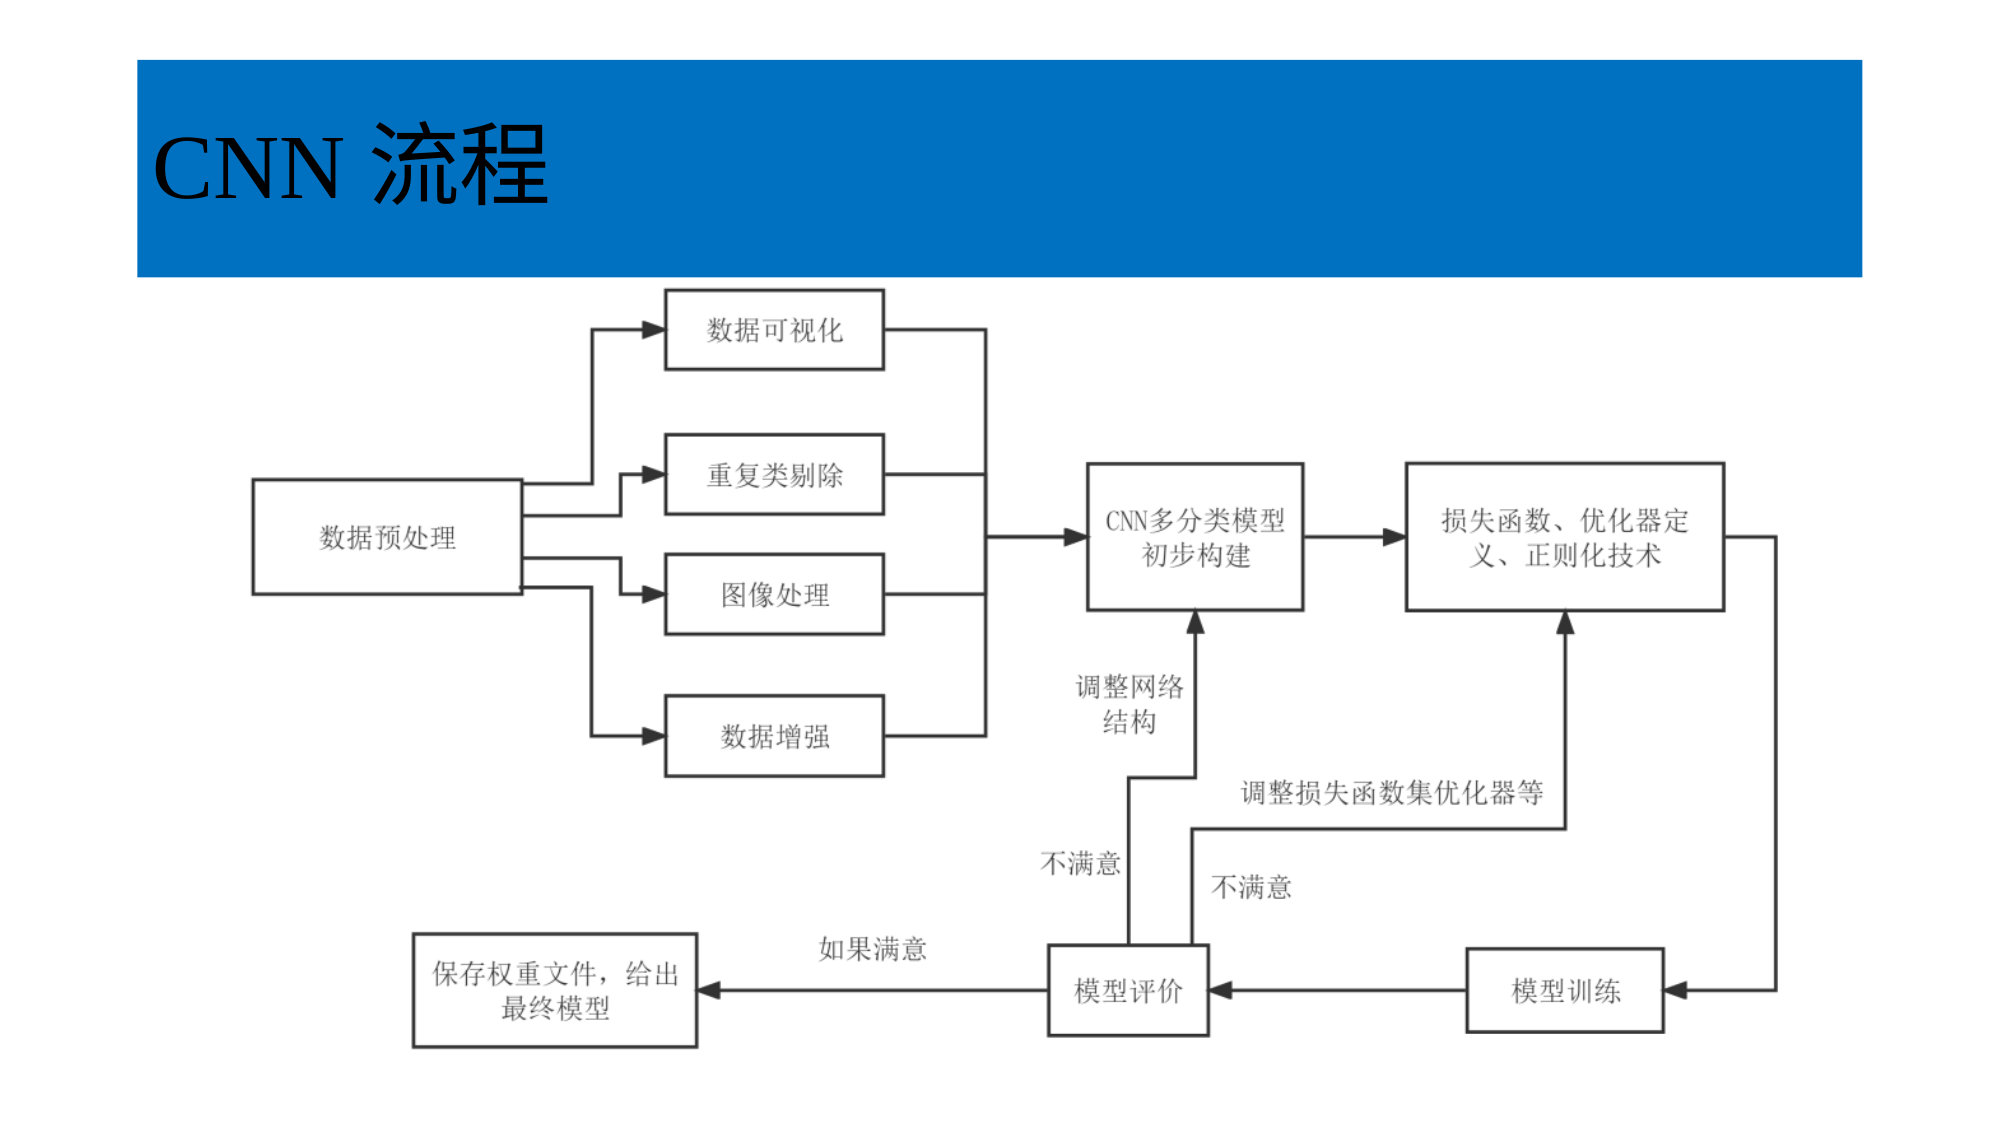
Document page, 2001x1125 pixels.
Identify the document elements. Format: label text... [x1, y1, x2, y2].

title CNN流程 [137, 59, 1863, 278]
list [210, 247, 1820, 1091]
